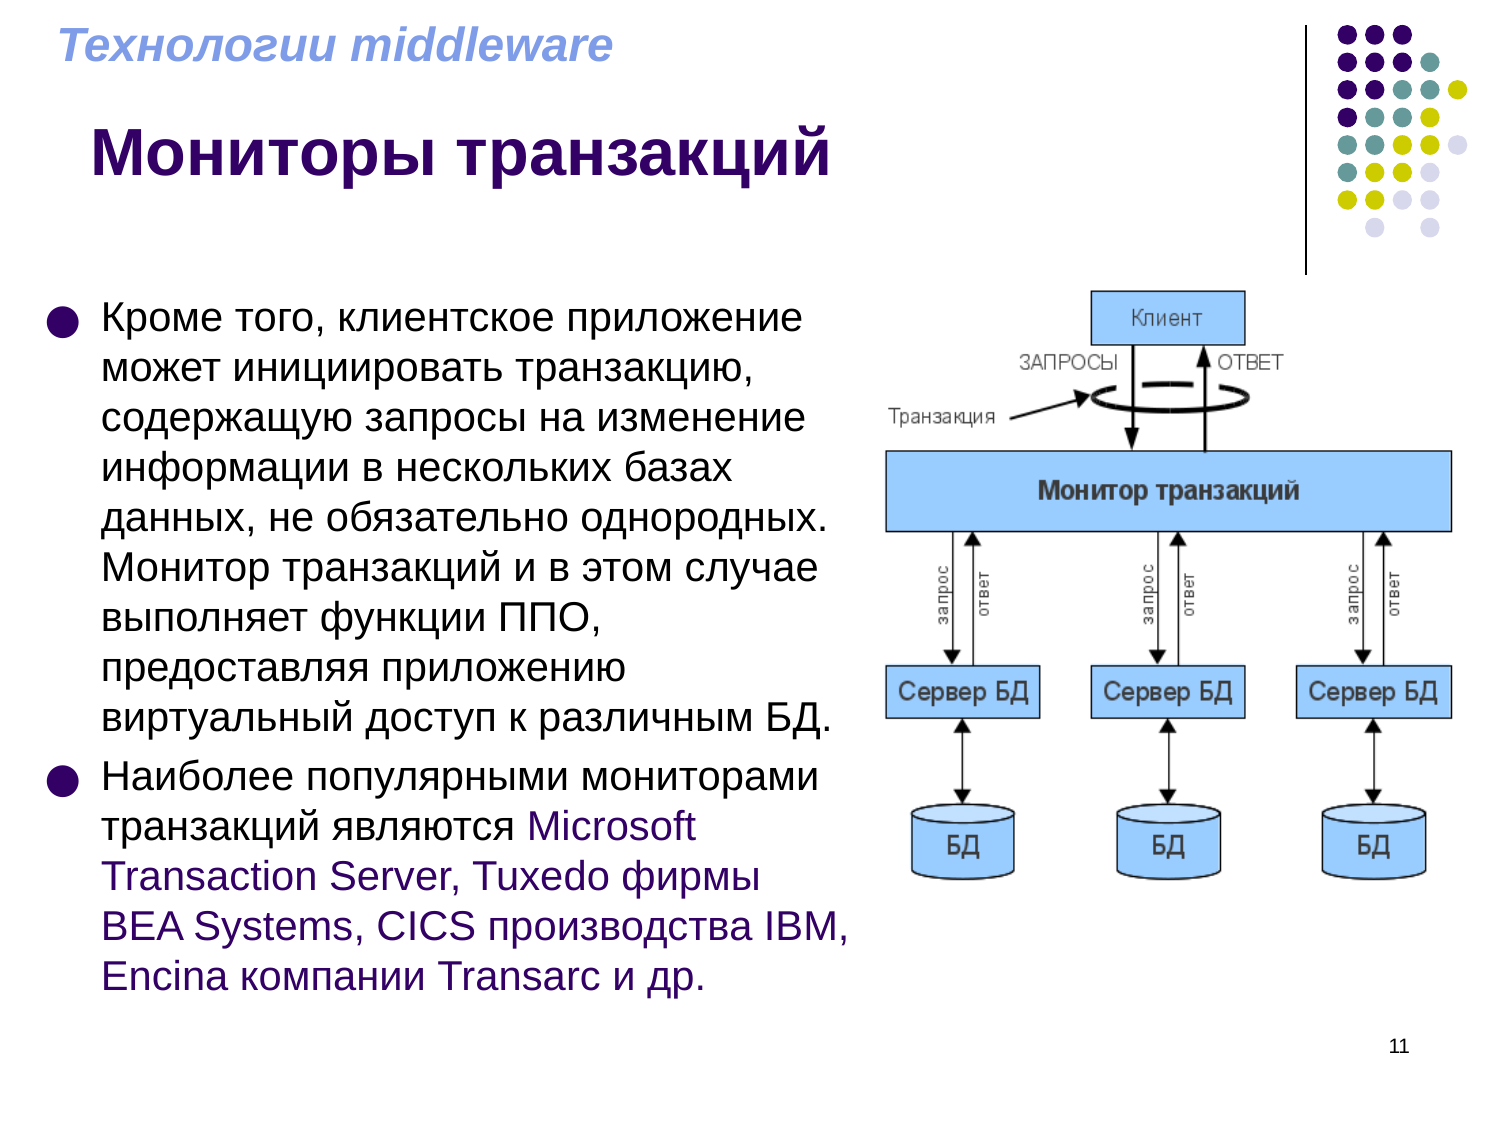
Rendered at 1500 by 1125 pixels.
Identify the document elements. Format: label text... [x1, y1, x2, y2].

list Кроме того, клиентское приложение может инициировать транзакцию, содержащую запросы на изменение информации в нескольких базах данных, не обязательно однородных. Монитор транзакций и в этом случае выполняет функции ППО, предоставляя приложению виртуальный доступ к различным БД. Наиболее популярными мониторами транзакций являются Microsoft Transaction Server, Tuxedo фирмы BEA Systems, CICS производства IBM, Encina компании Transarc и др. [29, 282, 869, 1025]
picture [867, 278, 1470, 894]
text_box Технологии middleware [41, 42, 1279, 79]
slide_number ‹#› [1074, 1025, 1425, 1100]
title Мониторы транзакций [75, 31, 1313, 197]
